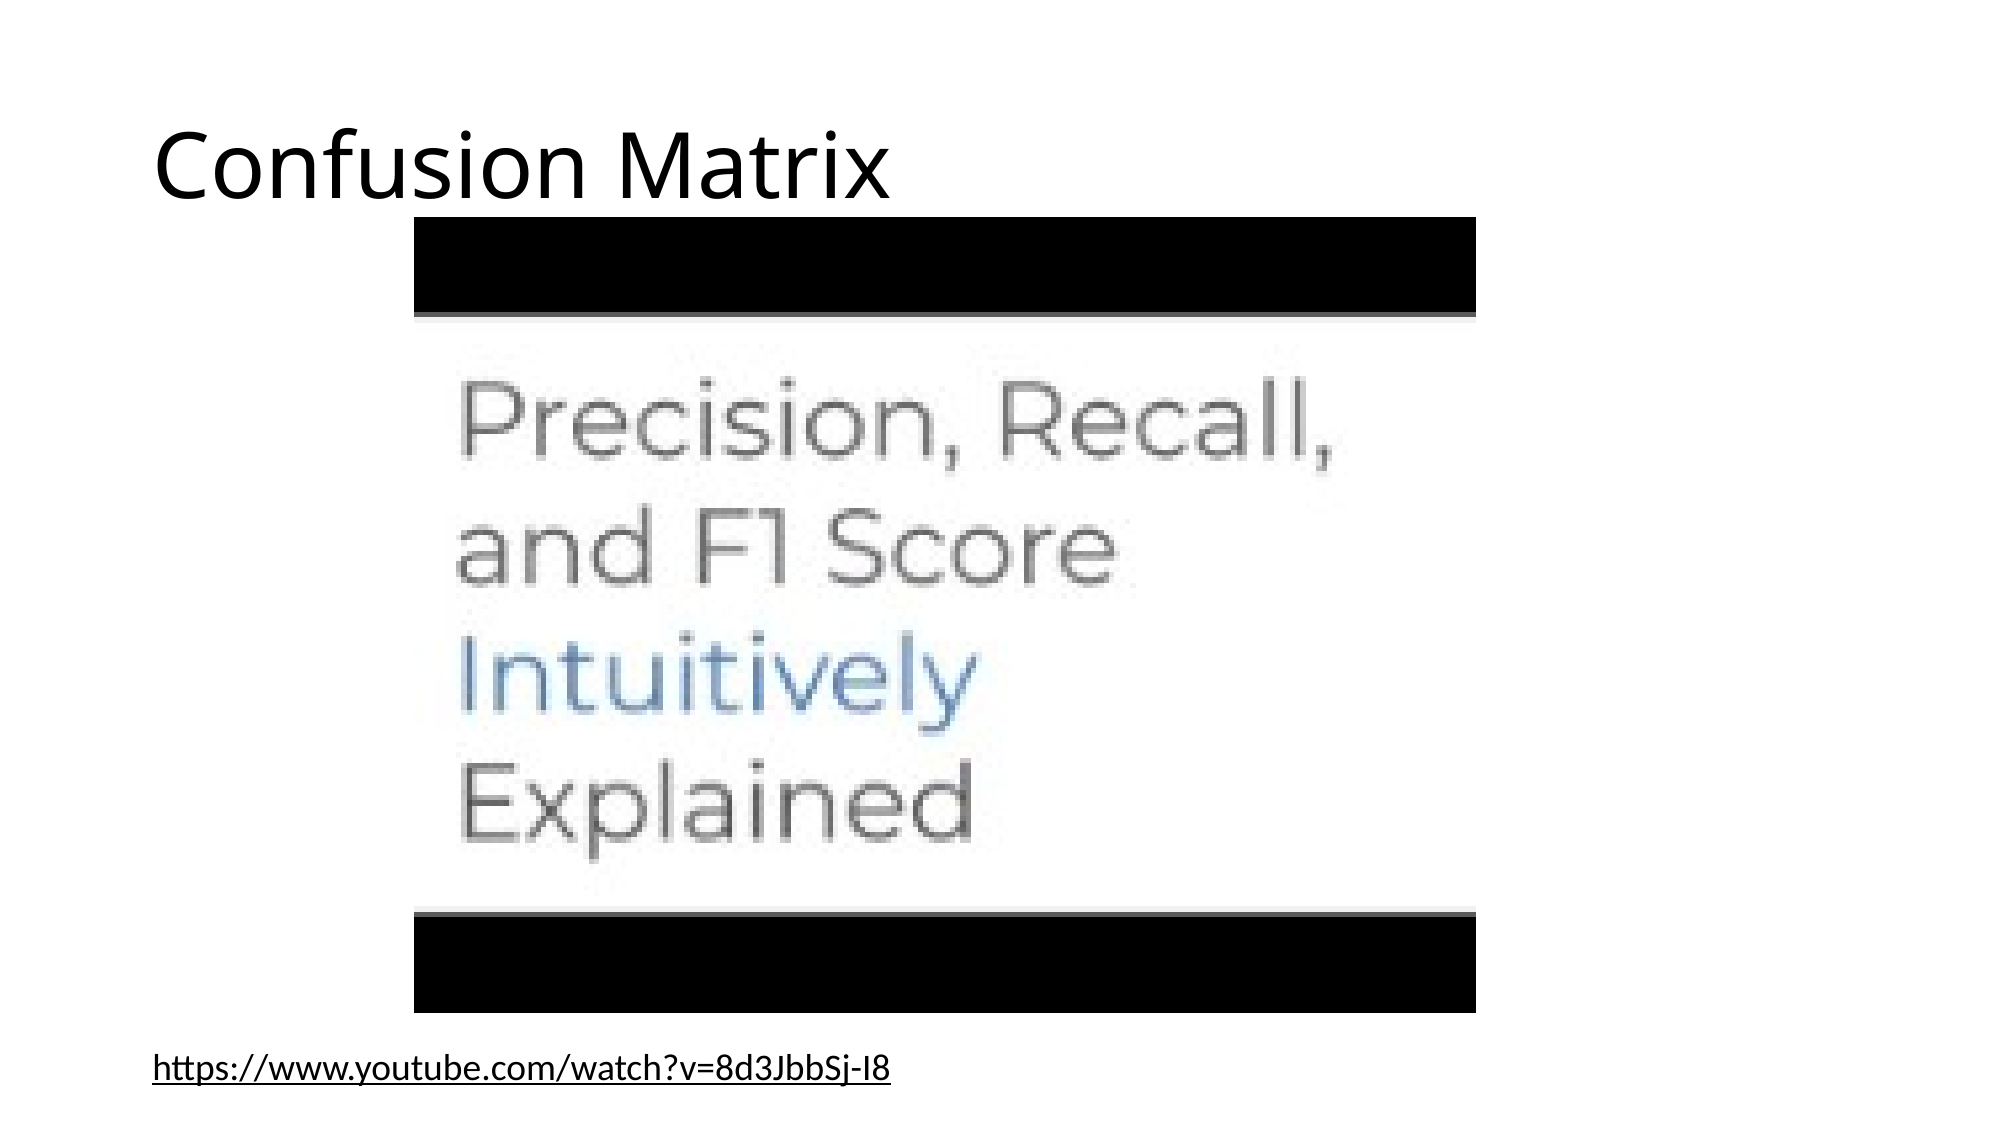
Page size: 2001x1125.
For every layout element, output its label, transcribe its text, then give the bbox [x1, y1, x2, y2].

title Confusion Matrix [137, 59, 1863, 278]
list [413, 216, 1476, 1014]
text_box https://www.youtube.com/watch?v=8d3JbbSj-I8 [137, 1035, 1138, 1096]
